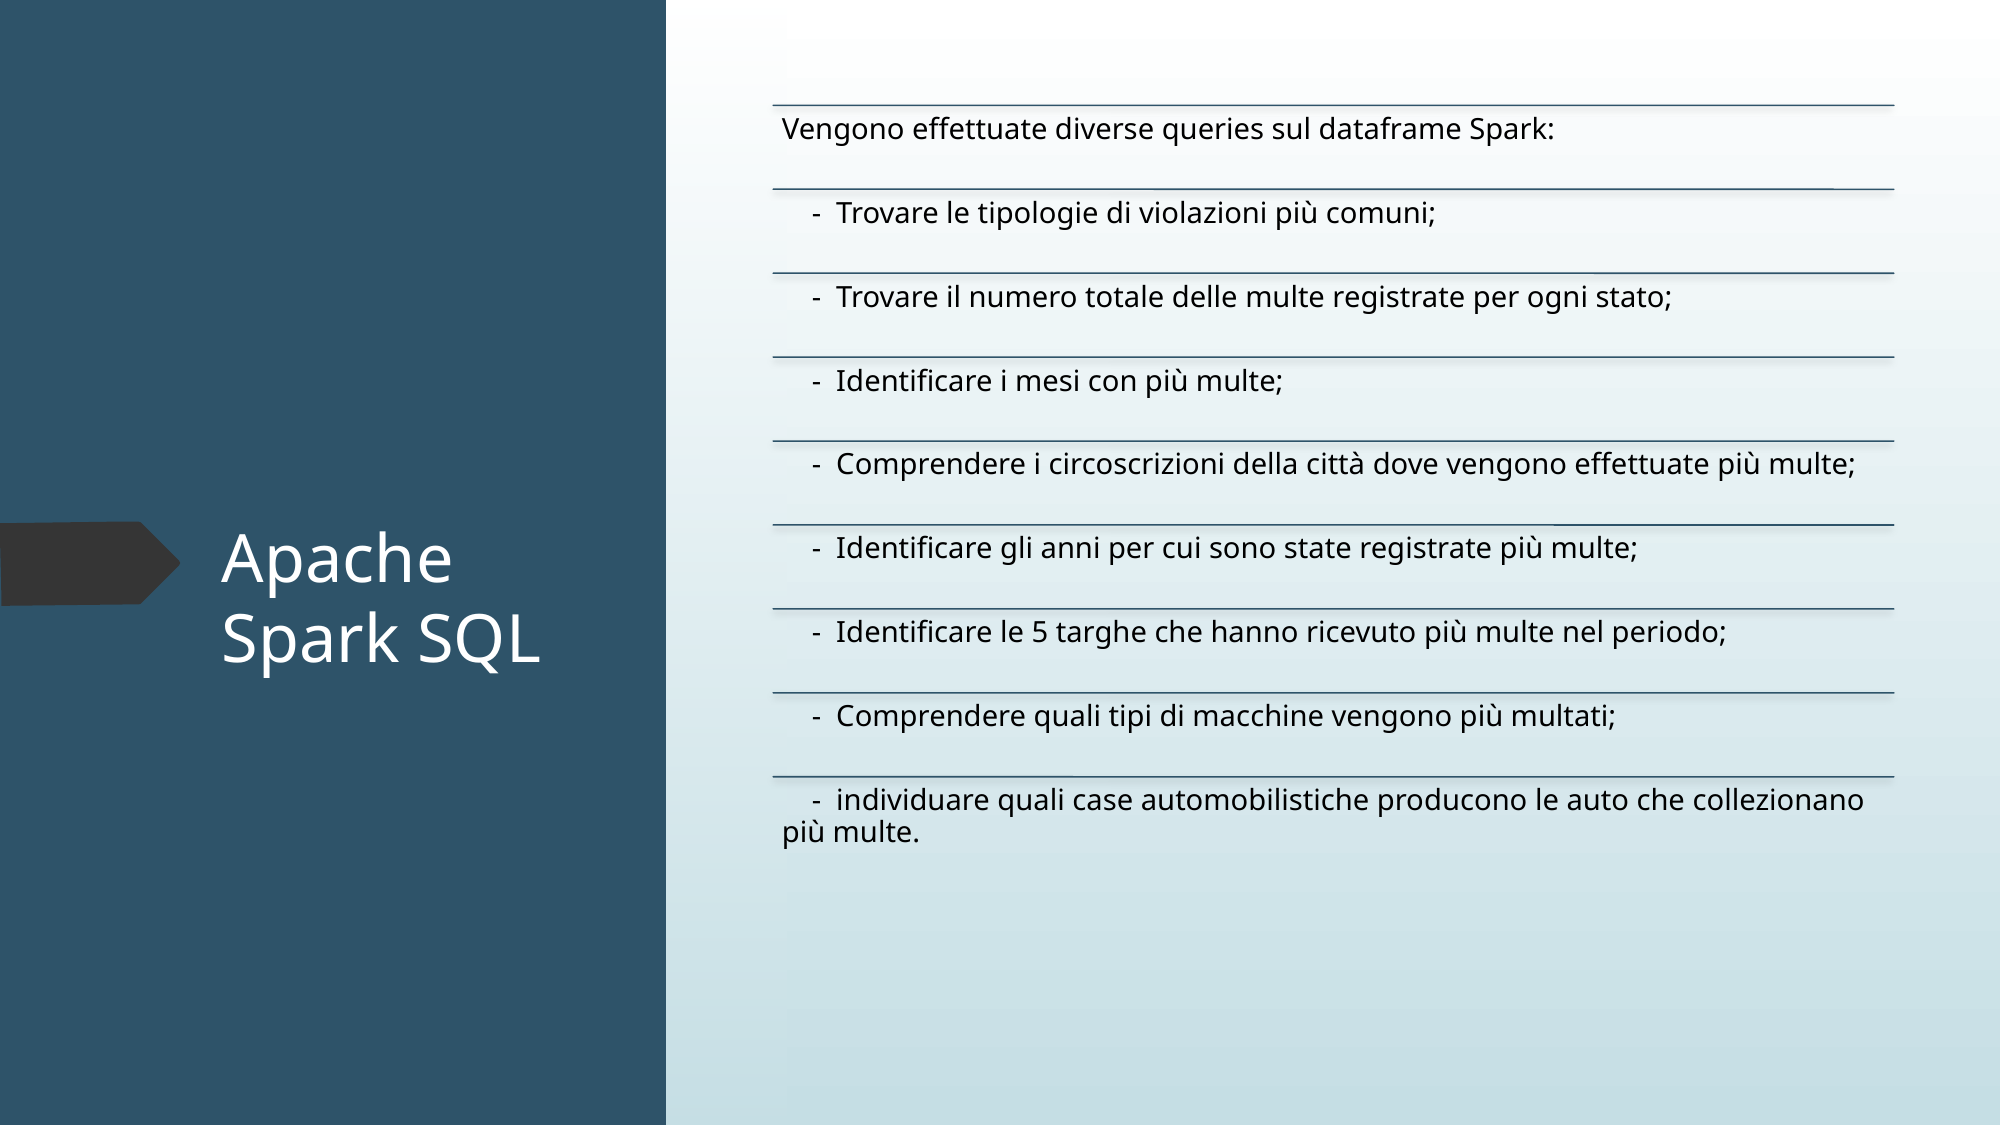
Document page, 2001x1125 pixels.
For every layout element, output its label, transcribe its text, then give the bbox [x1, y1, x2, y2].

text_box [0, 521, 181, 606]
text_box [785, 0, 2000, 1125]
text_box [0, 0, 667, 1125]
title Apache Spark SQL [206, 508, 610, 1006]
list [772, 104, 1895, 861]
